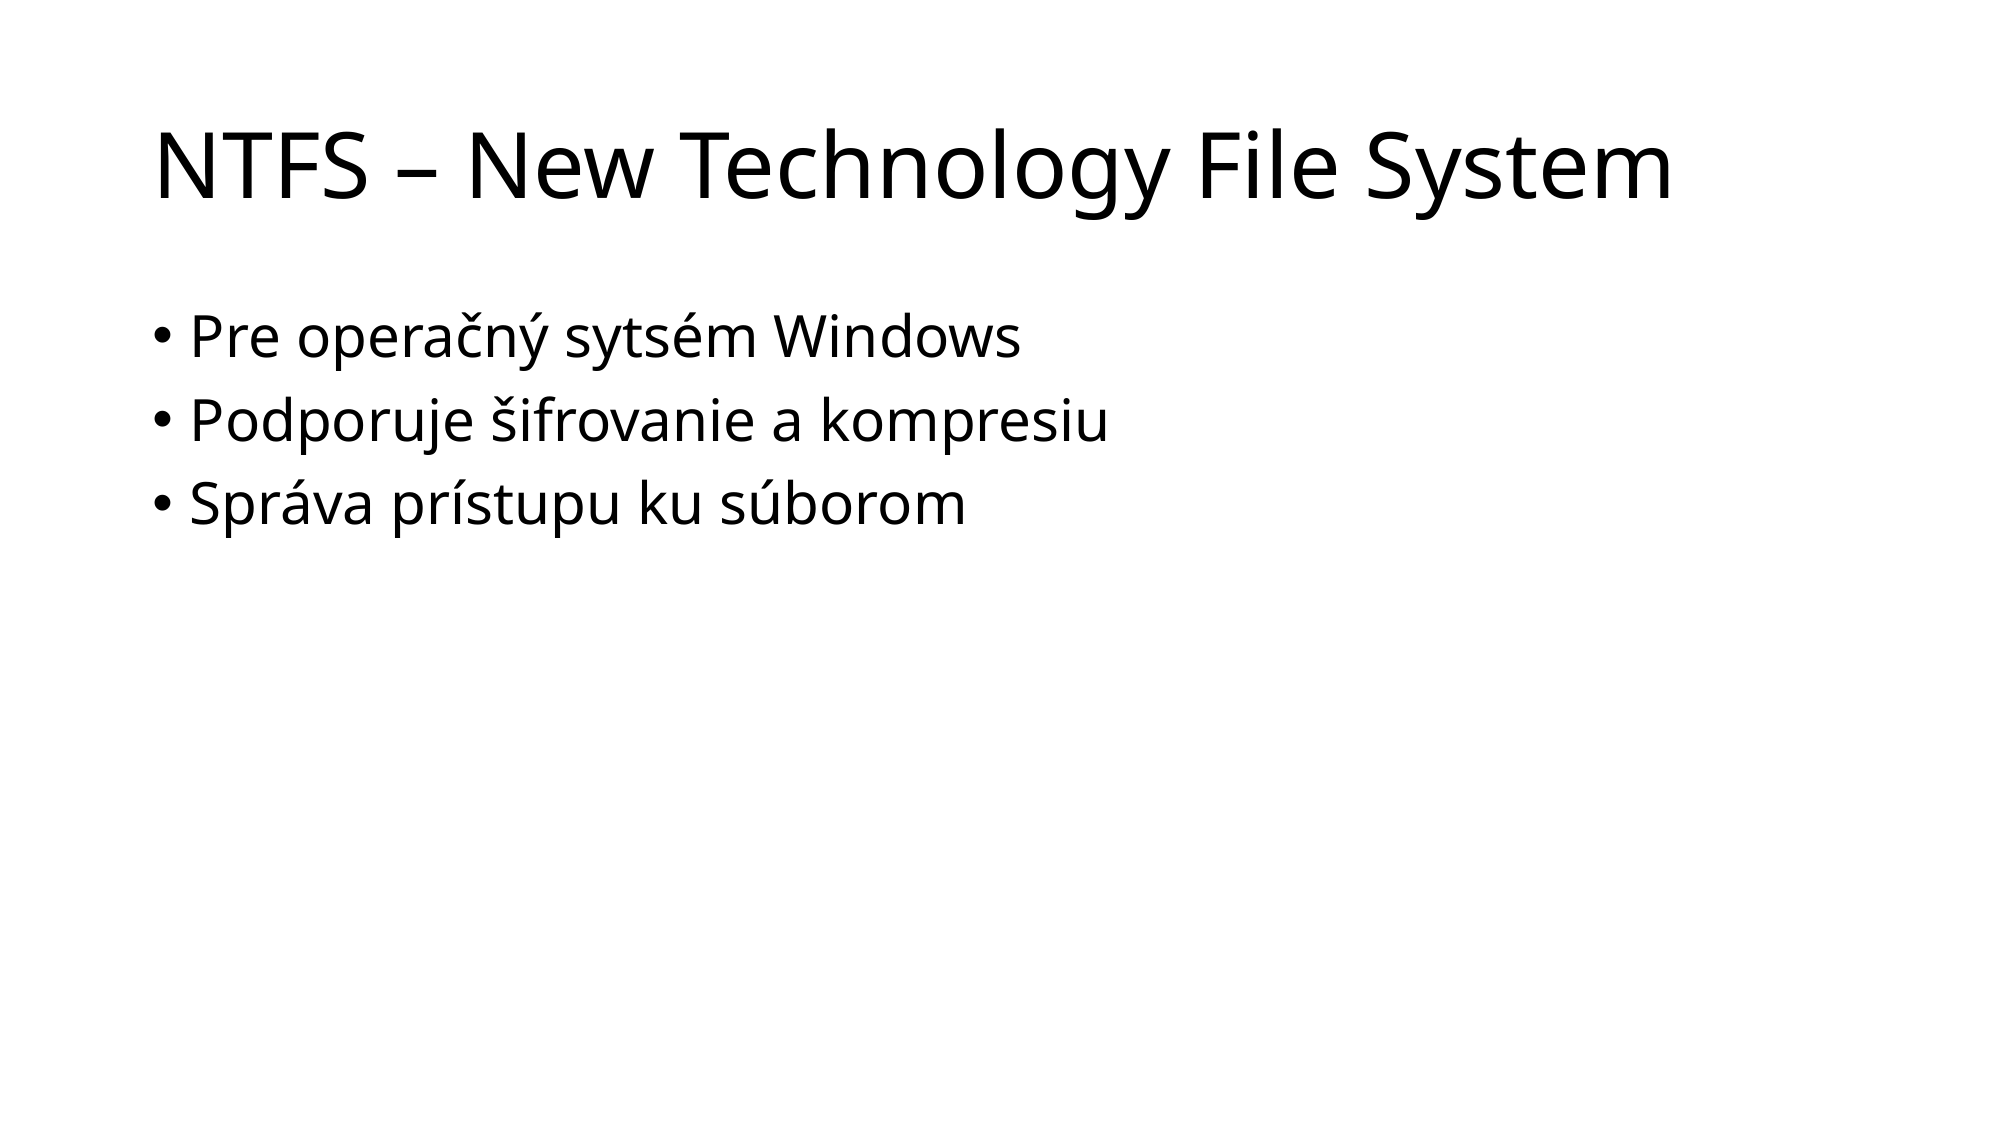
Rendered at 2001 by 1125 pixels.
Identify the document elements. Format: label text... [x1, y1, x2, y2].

title NTFS – New Technology File System [137, 59, 1863, 278]
list Pre operačný sytsém Windows Podporuje šifrovanie a kompresiu Správa prístupu ku súborom [137, 299, 1863, 1014]
